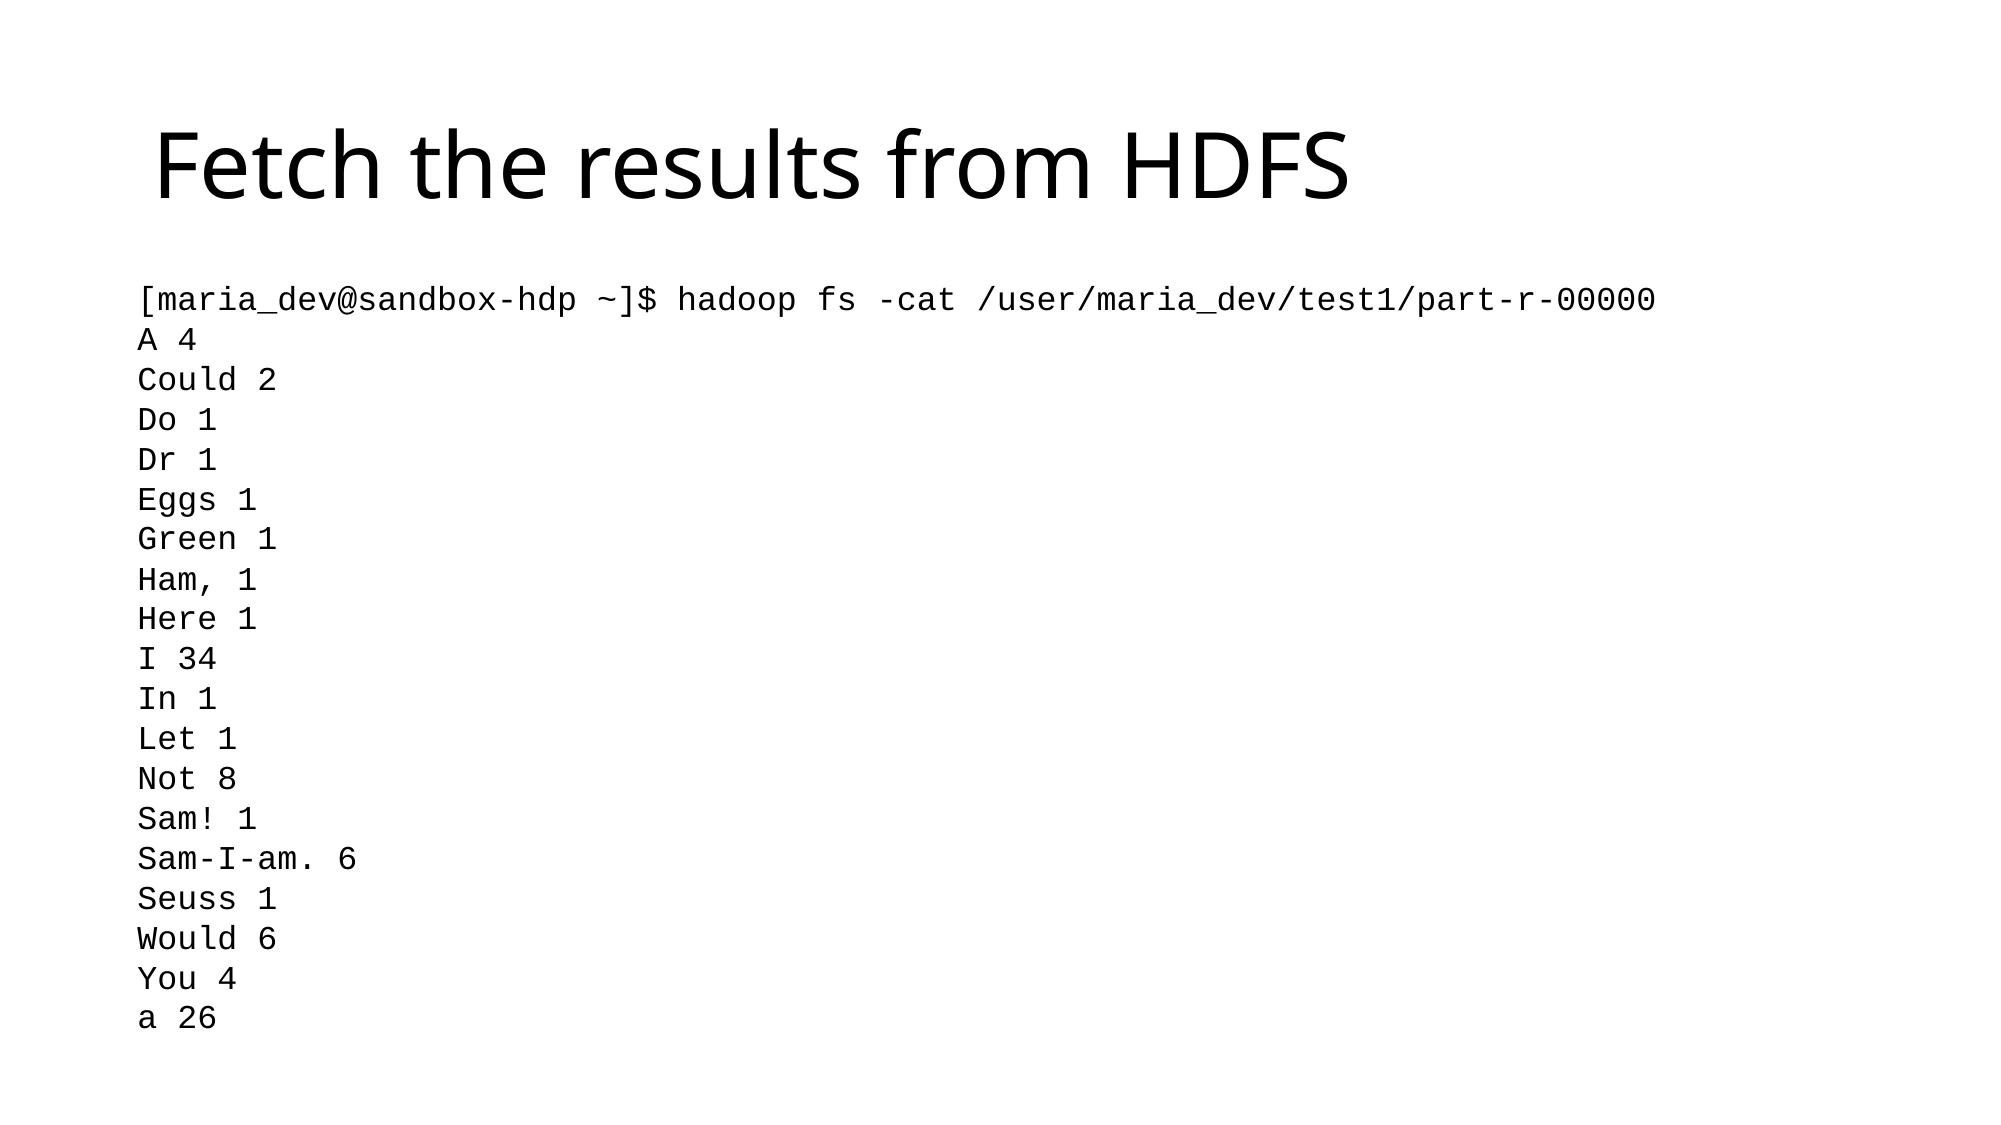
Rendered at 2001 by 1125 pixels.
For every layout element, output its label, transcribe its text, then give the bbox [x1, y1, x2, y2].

title Fetch the results from HDFS [137, 59, 1863, 278]
list [maria_dev@sandbox-hdp ~]$ hadoop fs -cat /user/maria_dev/test1/part-r-00000 A 4 Could 2 Do 1 Dr 1 Eggs 1 Green 1 Ham, 1 Here 1 I 34 In 1 Let 1 Not 8 Sam! 1 Sam-I-am. 6 Seuss 1 Would 6 You 4 a 26 [137, 277, 1689, 1036]
